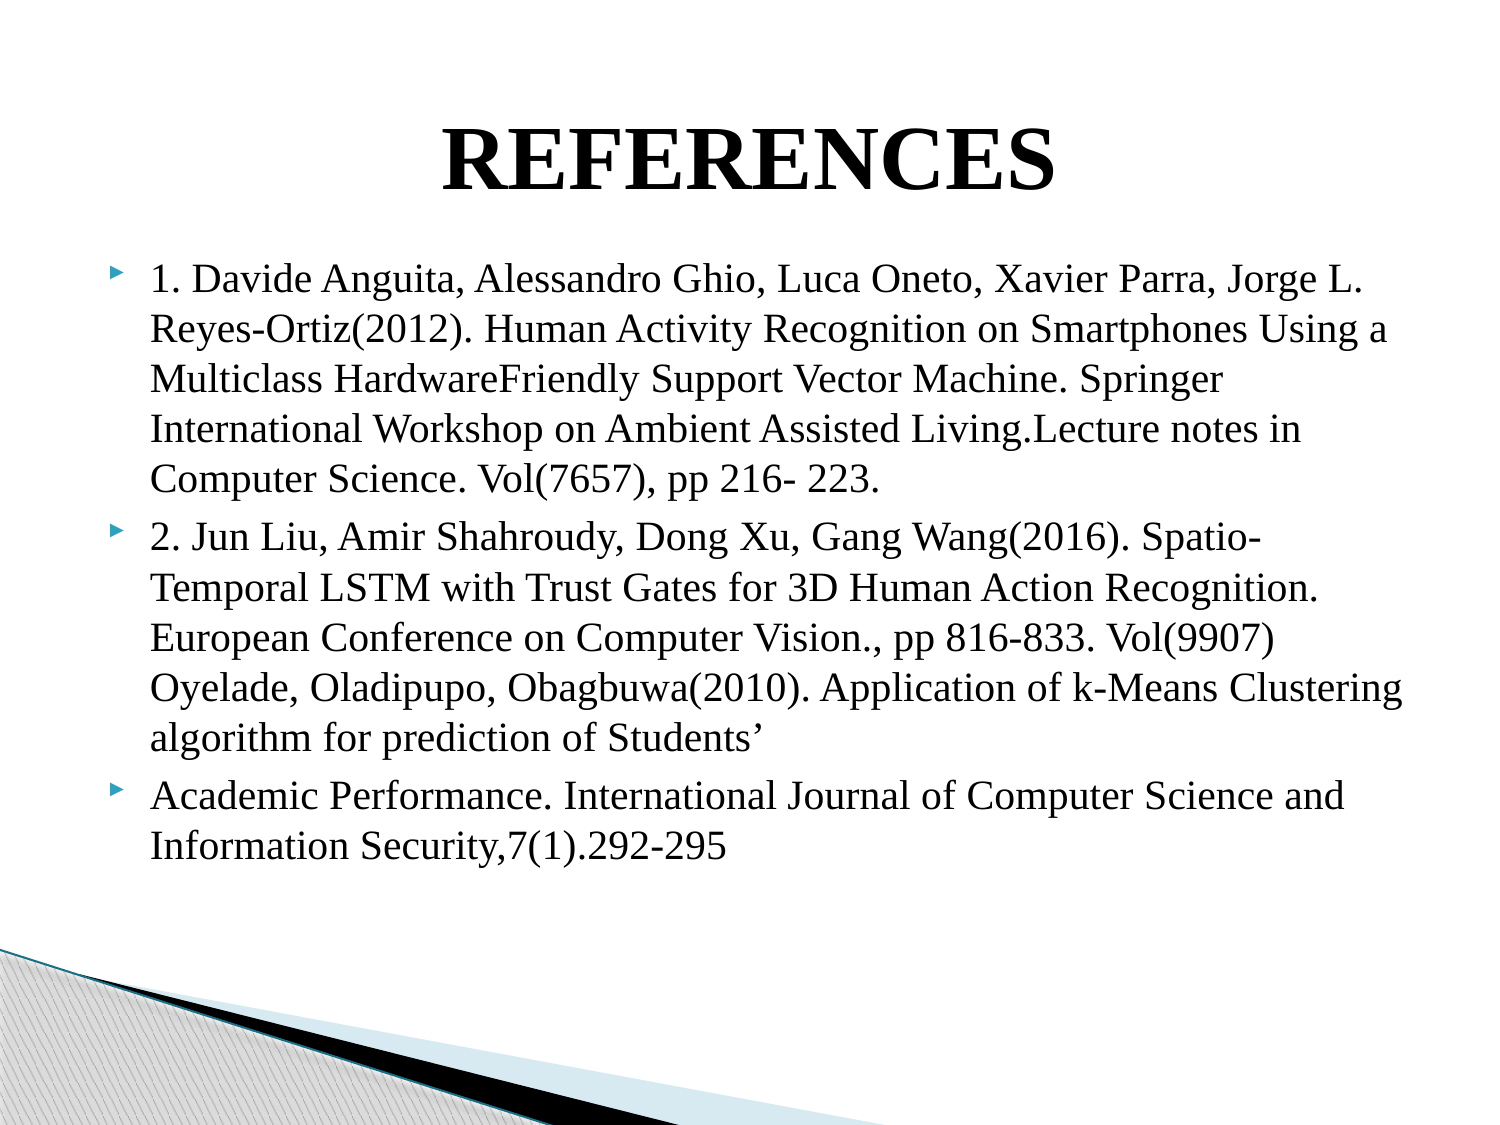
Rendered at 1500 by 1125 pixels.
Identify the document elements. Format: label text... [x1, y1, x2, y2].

title REFERENCES [75, 87, 1425, 263]
list 1. Davide Anguita, Alessandro Ghio, Luca Oneto, Xavier Parra, Jorge L. Reyes-Ortiz(2012). Human Activity Recognition on Smartphones Using a Multiclass HardwareFriendly Support Vector Machine. Springer International Workshop on Ambient Assisted Living.Lecture notes in Computer Science. Vol(7657), pp 216- 223. 2. Jun Liu, Amir Shahroudy, Dong Xu, Gang Wang(2016). Spatio-Temporal LSTM with Trust Gates for 3D Human Action Recognition. European Conference on Computer Vision., pp 816-833. Vol(9907) Oyelade, Oladipupo, Obagbuwa(2010). Application of k-Means Clustering algorithm for prediction of Students’ Academic Performance. International Journal of Computer Science and Information Security,7(1).292-295 [75, 263, 1425, 986]
